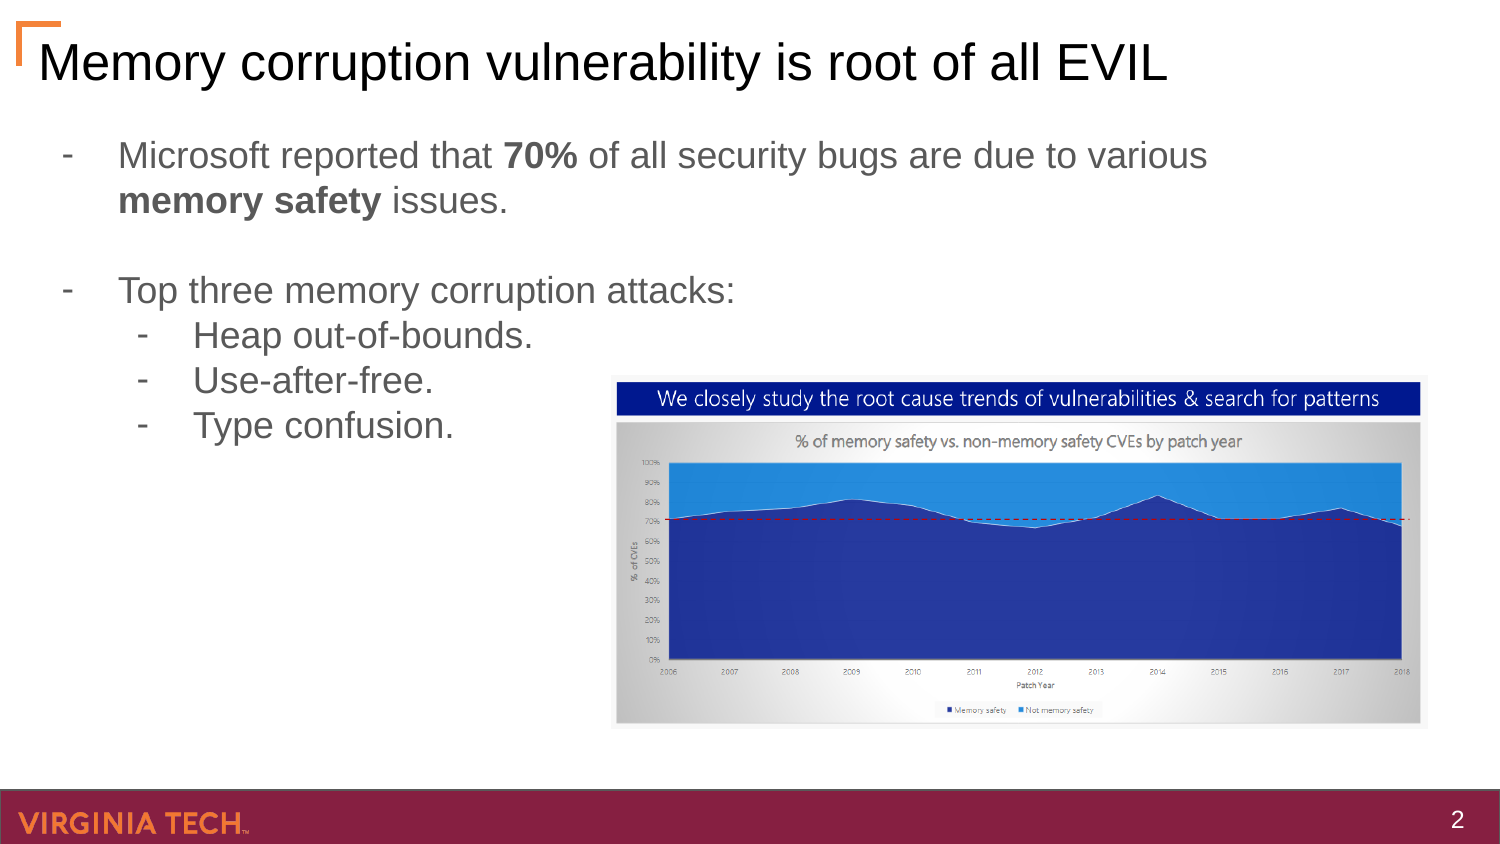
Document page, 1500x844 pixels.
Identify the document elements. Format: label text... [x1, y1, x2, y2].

picture [611, 374, 1428, 729]
picture [18, 812, 249, 834]
title Memory corruption vulnerability is root of all EVIL [23, 20, 1463, 115]
text_box Microsoft reported that 70% of all security bugs are due to various memory safety issues. Top three memory corruption attacks: Heap out-of-bounds. Use-after-free. Type confusion. [37, 125, 1309, 634]
slide_number ‹#› [1389, 791, 1480, 844]
picture [16, 21, 23, 66]
